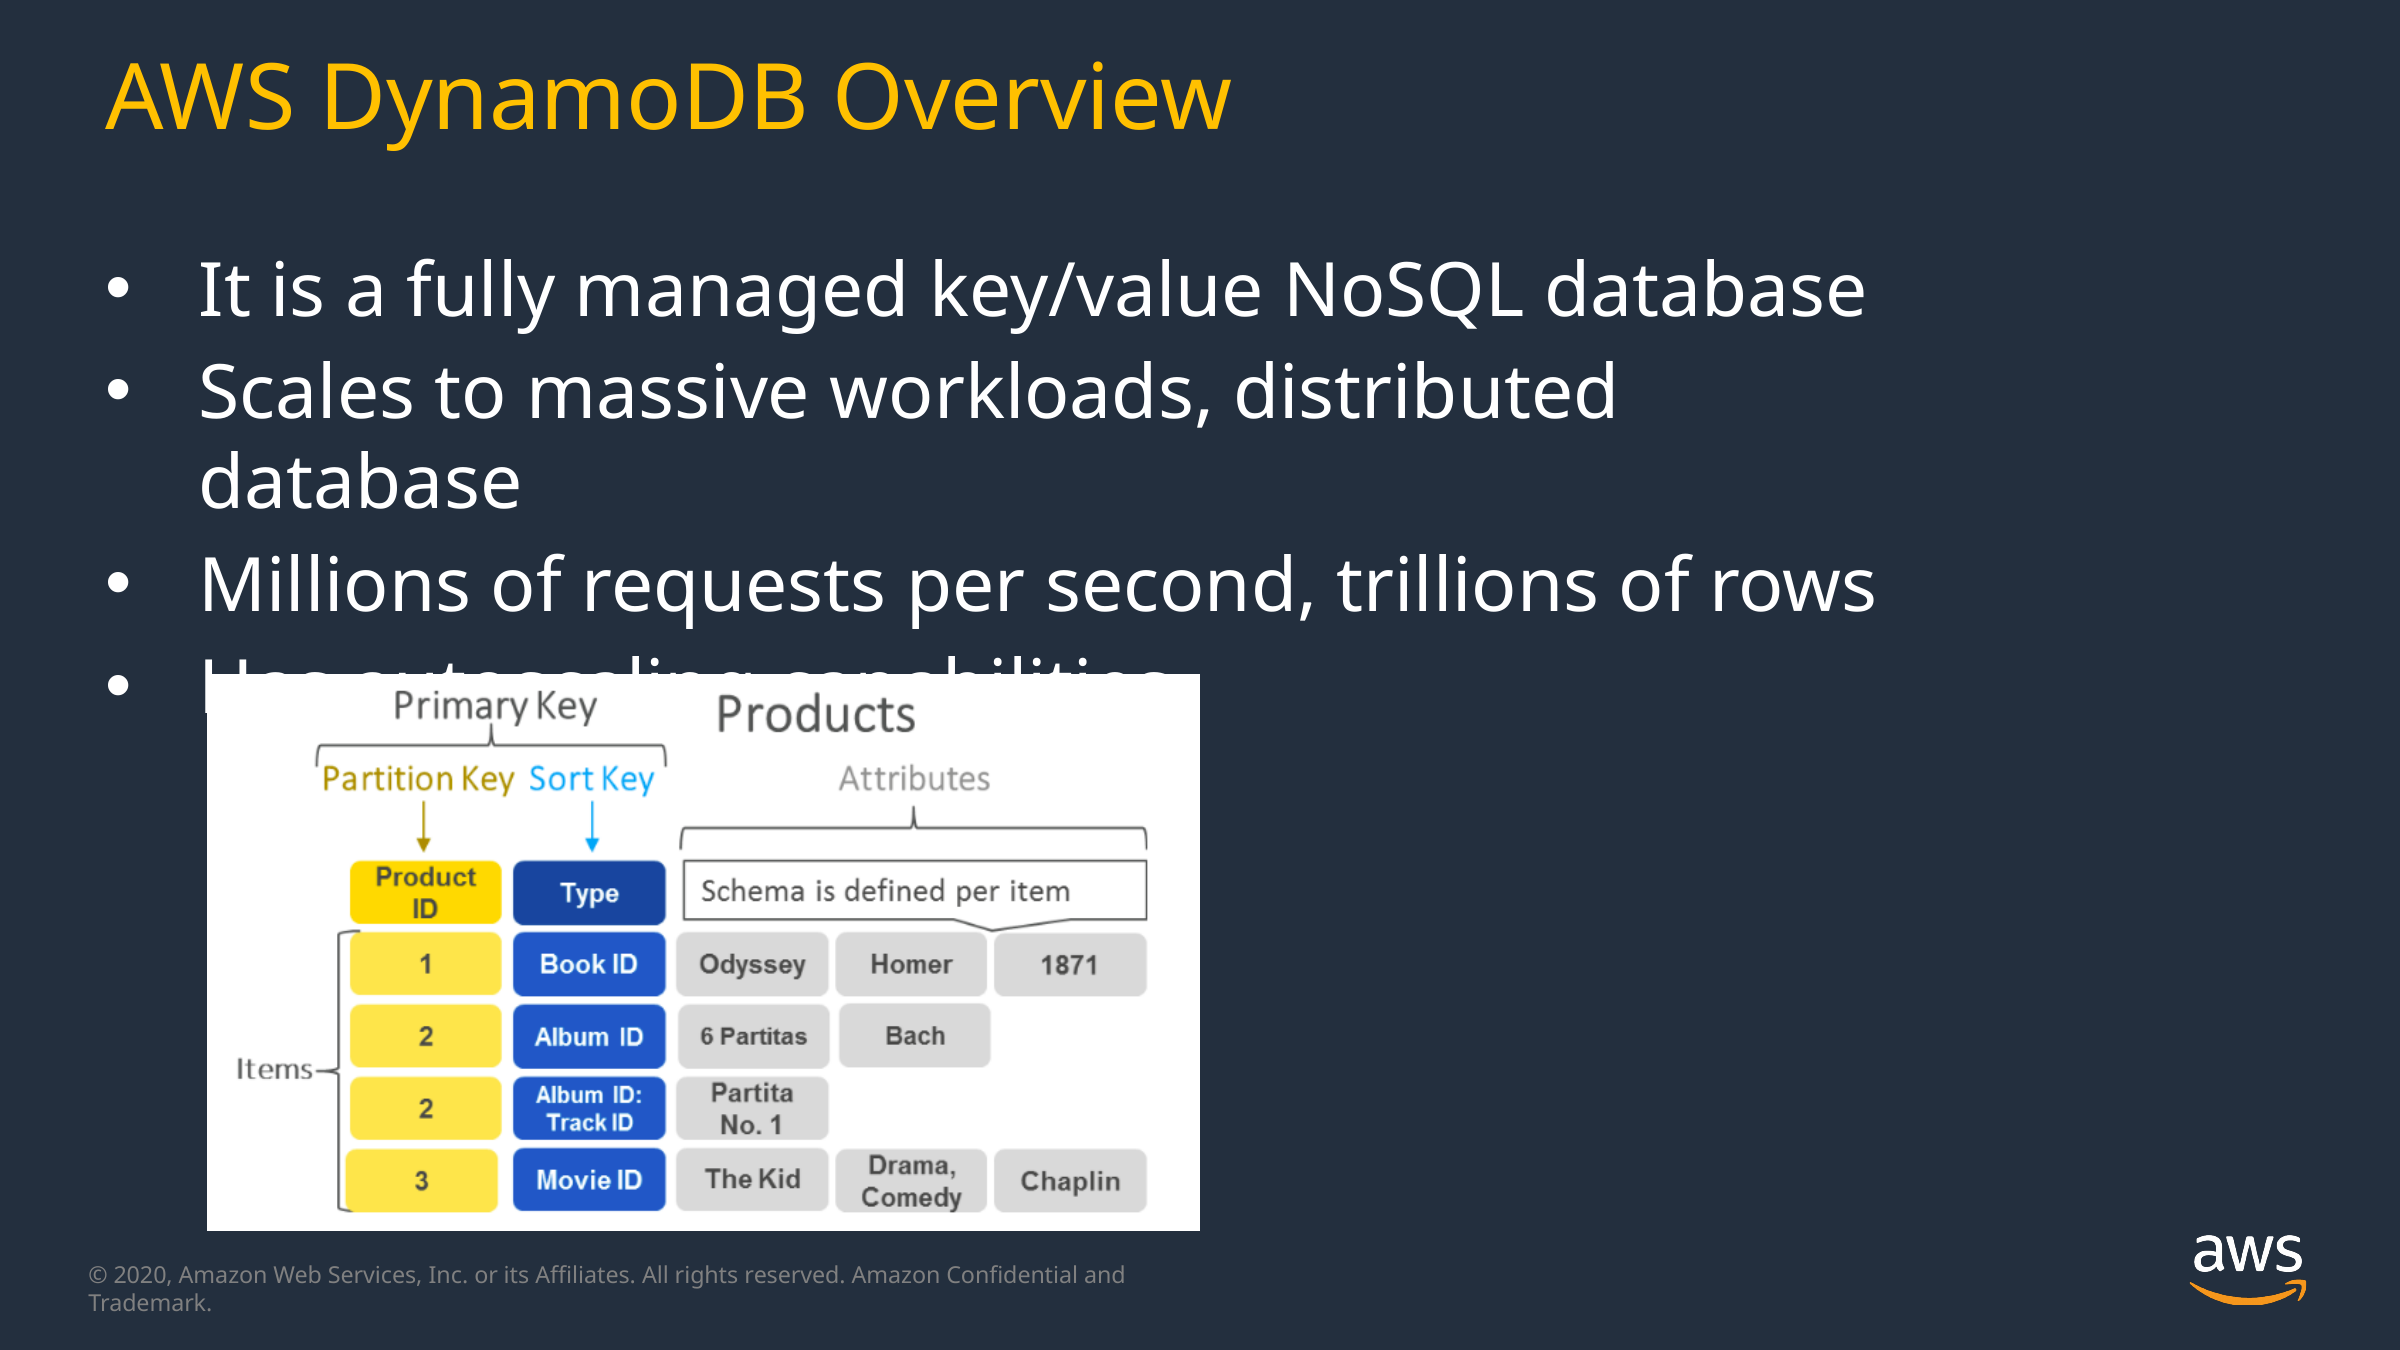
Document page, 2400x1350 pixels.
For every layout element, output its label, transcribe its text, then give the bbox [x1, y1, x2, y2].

title AWS DynamoDB Overview [90, 30, 2307, 179]
text_box It is a fully managed key/value NoSQL database Scales to massive workloads, distributed database Millions of requests per second, trillions of rows Has autoscaling capabilities [89, 233, 1944, 1117]
picture [207, 674, 1201, 1231]
